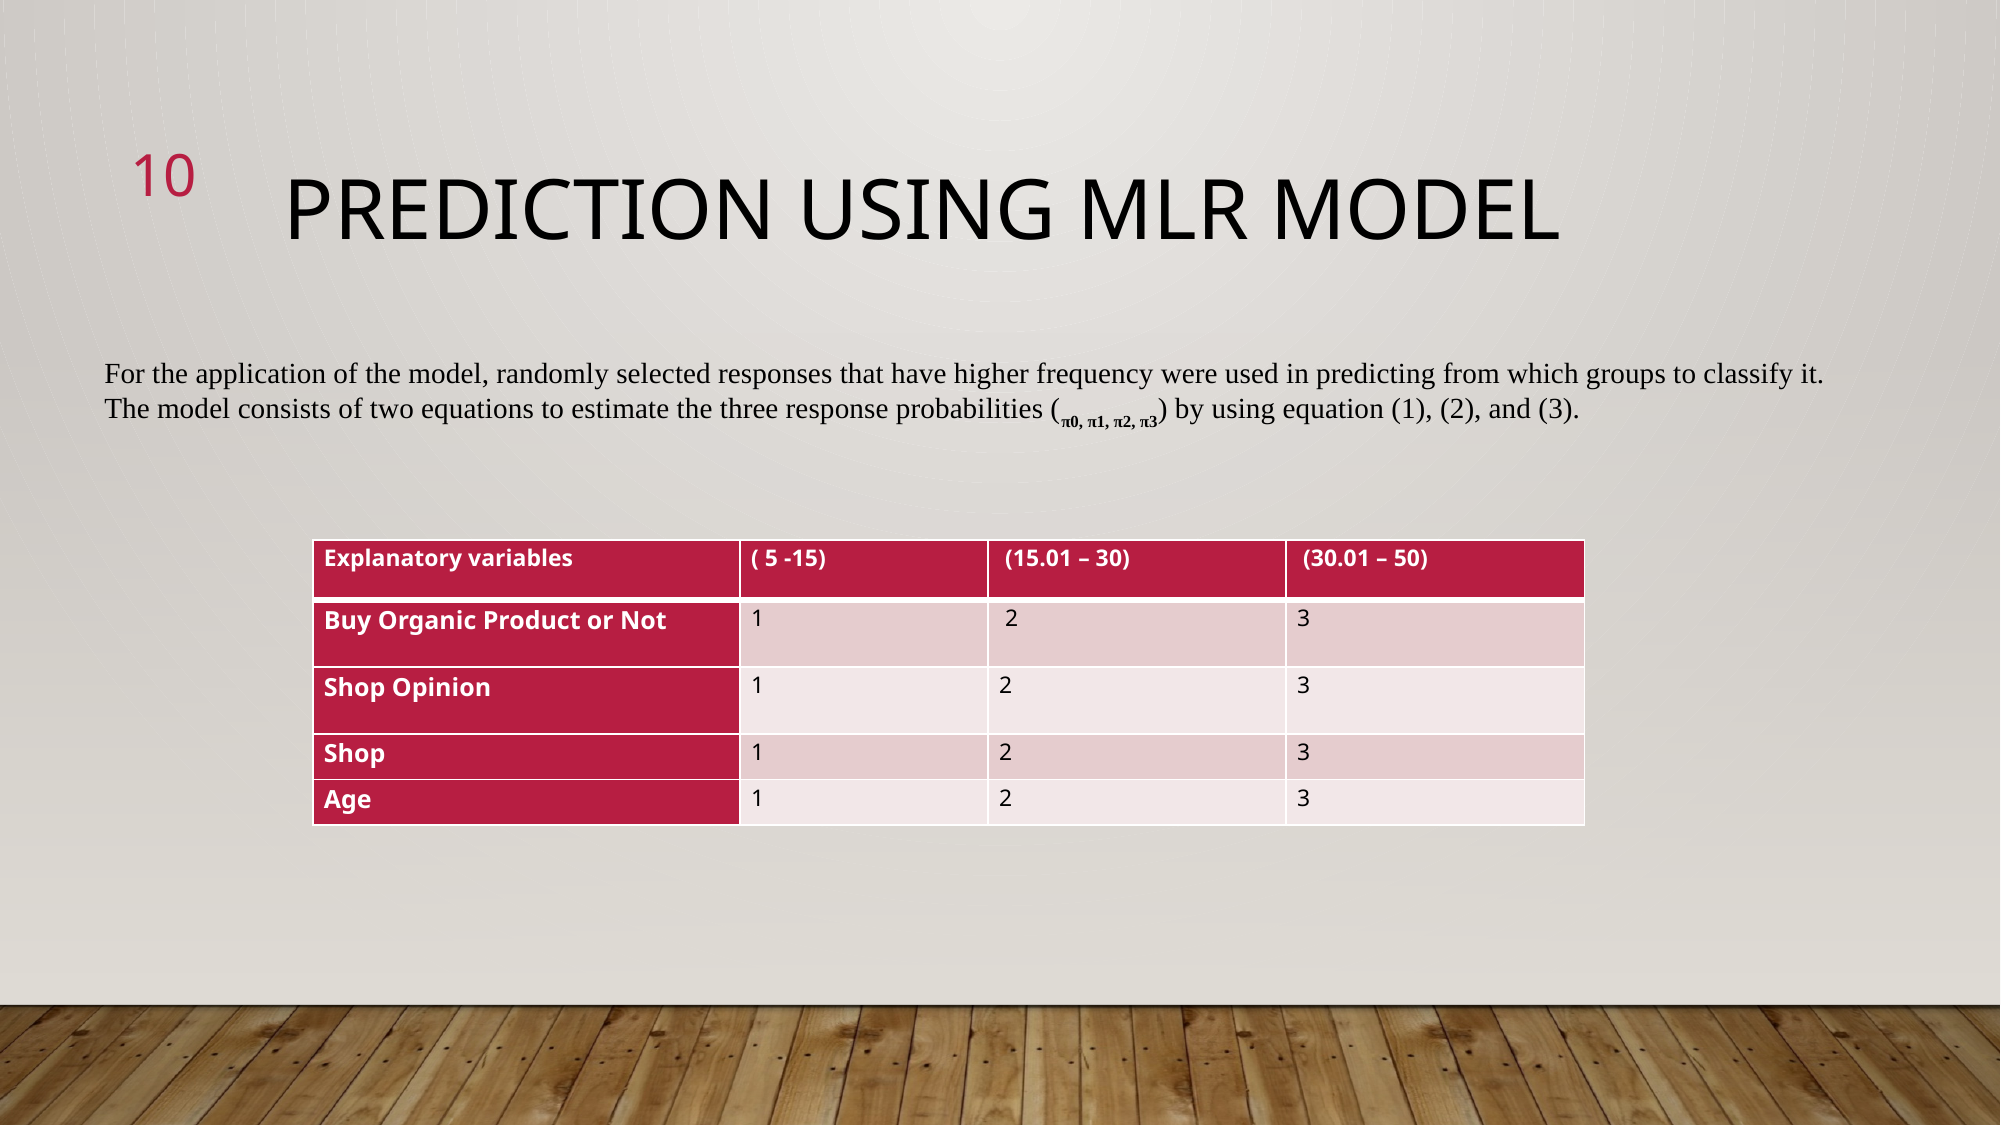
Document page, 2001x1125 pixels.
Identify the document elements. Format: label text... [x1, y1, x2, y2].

table_cell 1 [741, 780, 987, 824]
table_header Explanatory variables [314, 541, 739, 597]
table_cell 2 [989, 735, 1285, 779]
table_cell 1 [741, 735, 987, 779]
table_cell 3 [1287, 735, 1584, 779]
table_header (30.01 – 50) [1287, 541, 1584, 597]
title PREDICTION USING MLR MODEL [189, 159, 1638, 276]
table_cell 2 [989, 603, 1285, 666]
table_header ( 5 -15) [741, 541, 987, 597]
table_cell 3 [1287, 603, 1584, 666]
table_cell 2 [989, 668, 1285, 733]
table_cell Shop [314, 735, 739, 779]
table_cell 3 [1287, 780, 1584, 824]
slide_number 10 [78, 131, 212, 214]
table_cell Shop Opinion [314, 668, 739, 733]
table_cell 2 [989, 780, 1285, 824]
table_cell Age [314, 780, 739, 824]
table_cell 1 [741, 603, 987, 666]
table_cell Buy Organic Product or Not [314, 603, 739, 666]
text_box For the application of the model, randomly selected responses that have higher frequency were used in predicting from which groups to classify it. The model consists of two equations to estimate the three response probabilities (π0, π1, π2, π3) by using equation (1), (2), and (3). [89, 346, 1857, 438]
table_cell 1 [741, 668, 987, 733]
picture [0, 1005, 2000, 1125]
table_header (15.01 – 30) [989, 541, 1285, 597]
table_cell 3 [1287, 668, 1584, 733]
list [122, 438, 703, 641]
